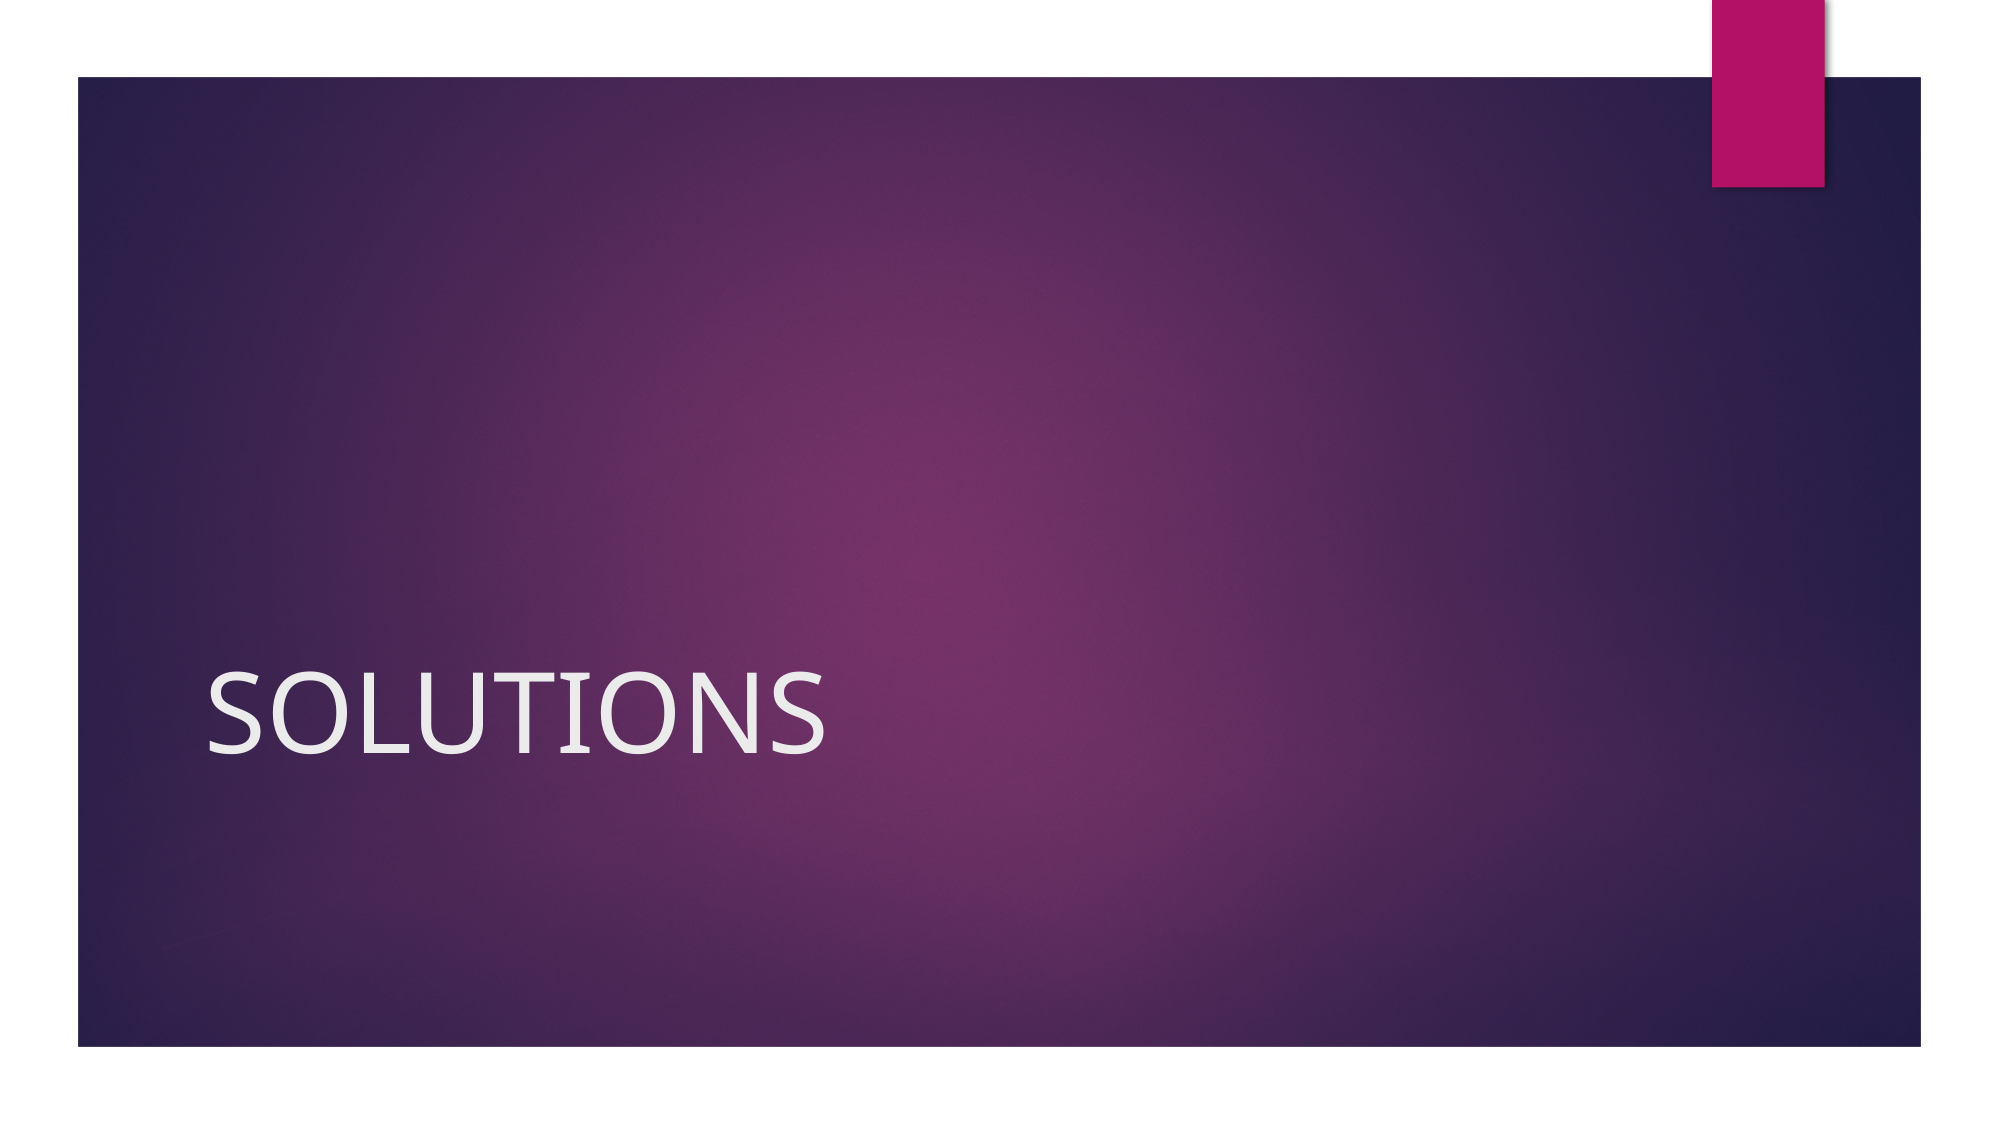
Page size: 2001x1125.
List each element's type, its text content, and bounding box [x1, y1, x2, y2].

title SOLUTIONS [189, 344, 1638, 784]
